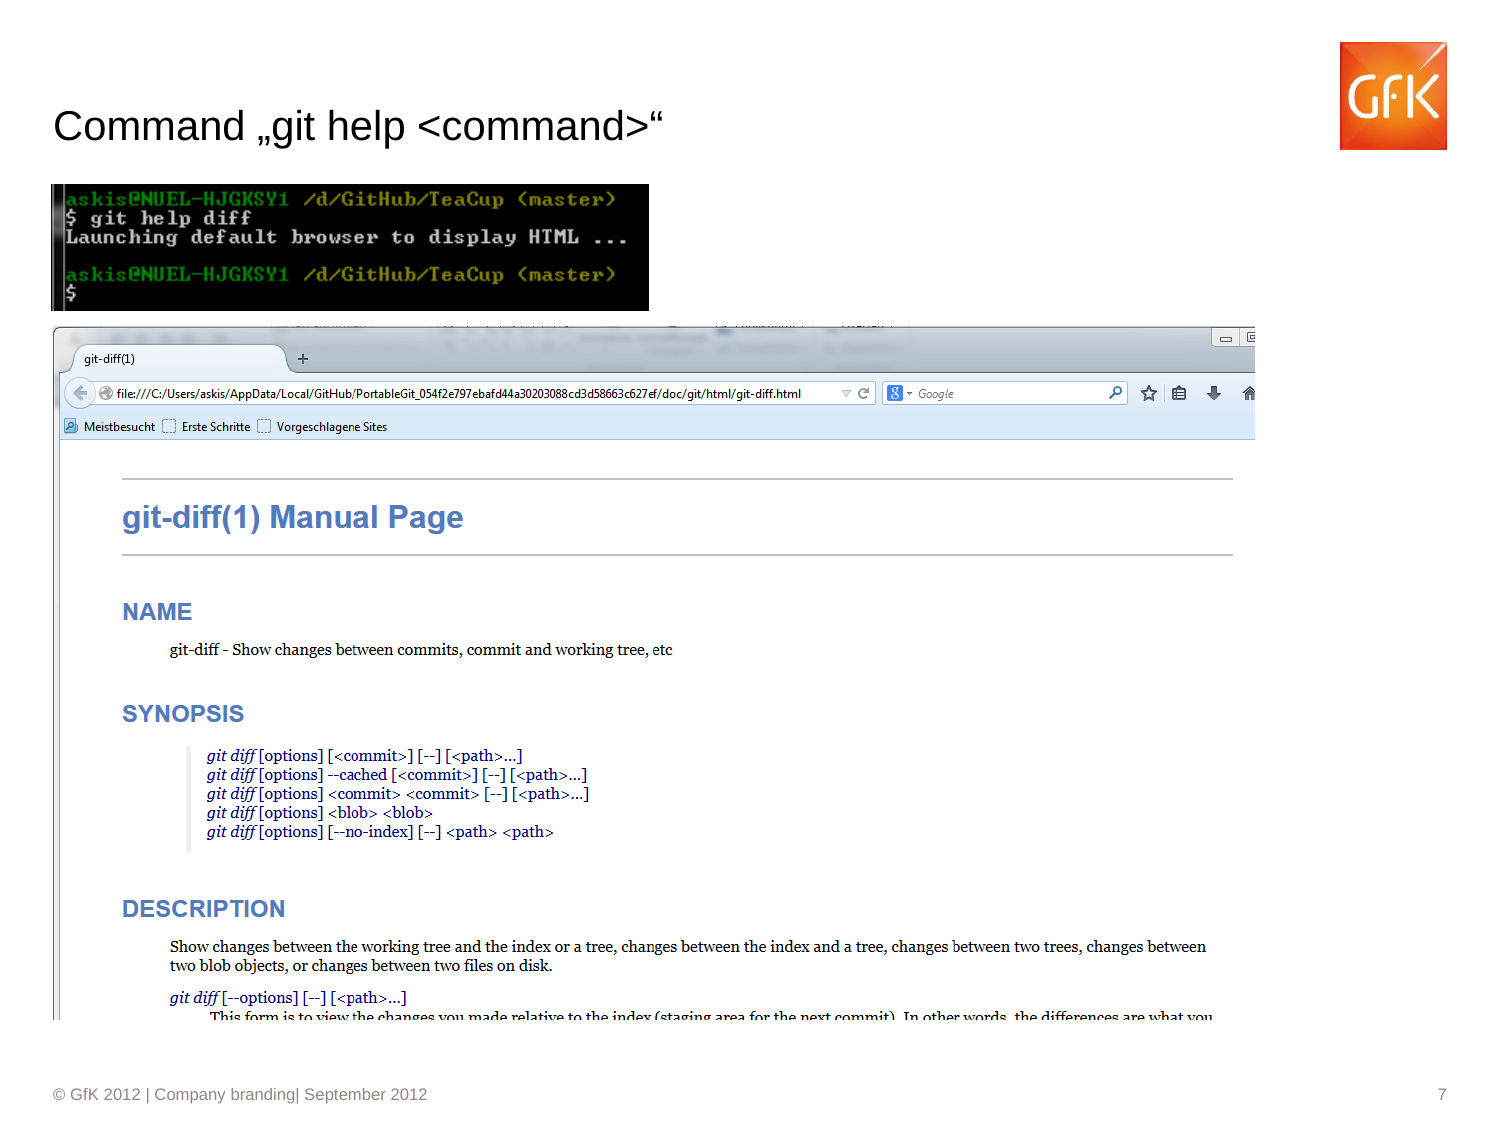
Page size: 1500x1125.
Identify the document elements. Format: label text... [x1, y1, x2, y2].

title Command „git help <command>“ [53, 42, 1093, 149]
picture [52, 326, 1256, 1020]
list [51, 184, 649, 312]
picture [1340, 42, 1447, 150]
